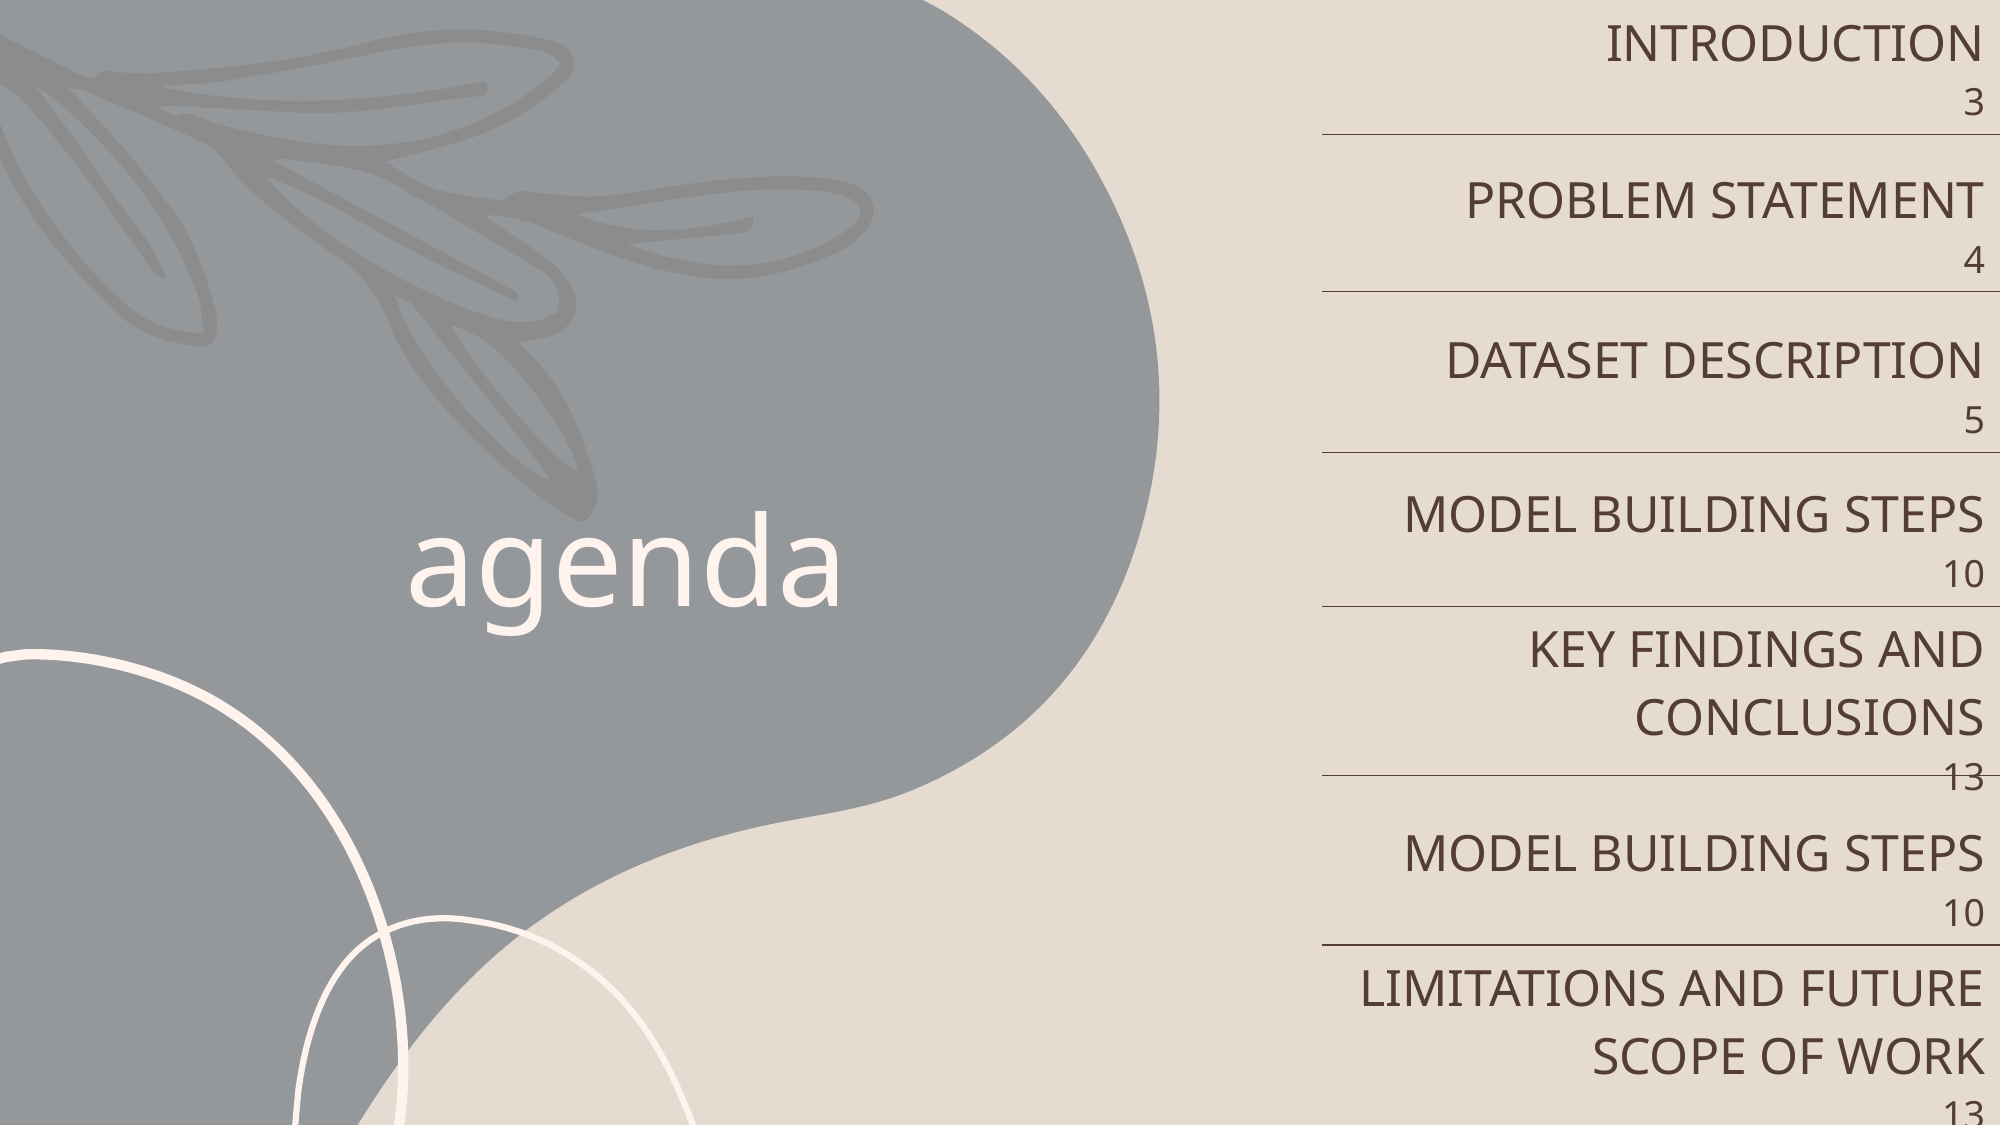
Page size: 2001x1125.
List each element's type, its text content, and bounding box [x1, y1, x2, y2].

title agenda [115, 457, 1138, 675]
table_cell LIMITATIONS AND FUTURE SCOPE OF WORK 13 [1322, 946, 2000, 1125]
table_header INTRODUCTION 3 [1322, 0, 2000, 134]
table_header MODEL BUILDING STEPS 10 [1322, 776, 2000, 944]
table_cell DATASET DESCRIPTION 5 [1322, 292, 2000, 452]
table_cell PROBLEM STATEMENT 4 [1322, 135, 2000, 291]
table_cell MODEL BUILDING STEPS 10 [1322, 453, 2000, 606]
table_cell KEY FINDINGS AND CONCLUSIONS 13 [1322, 607, 2000, 775]
